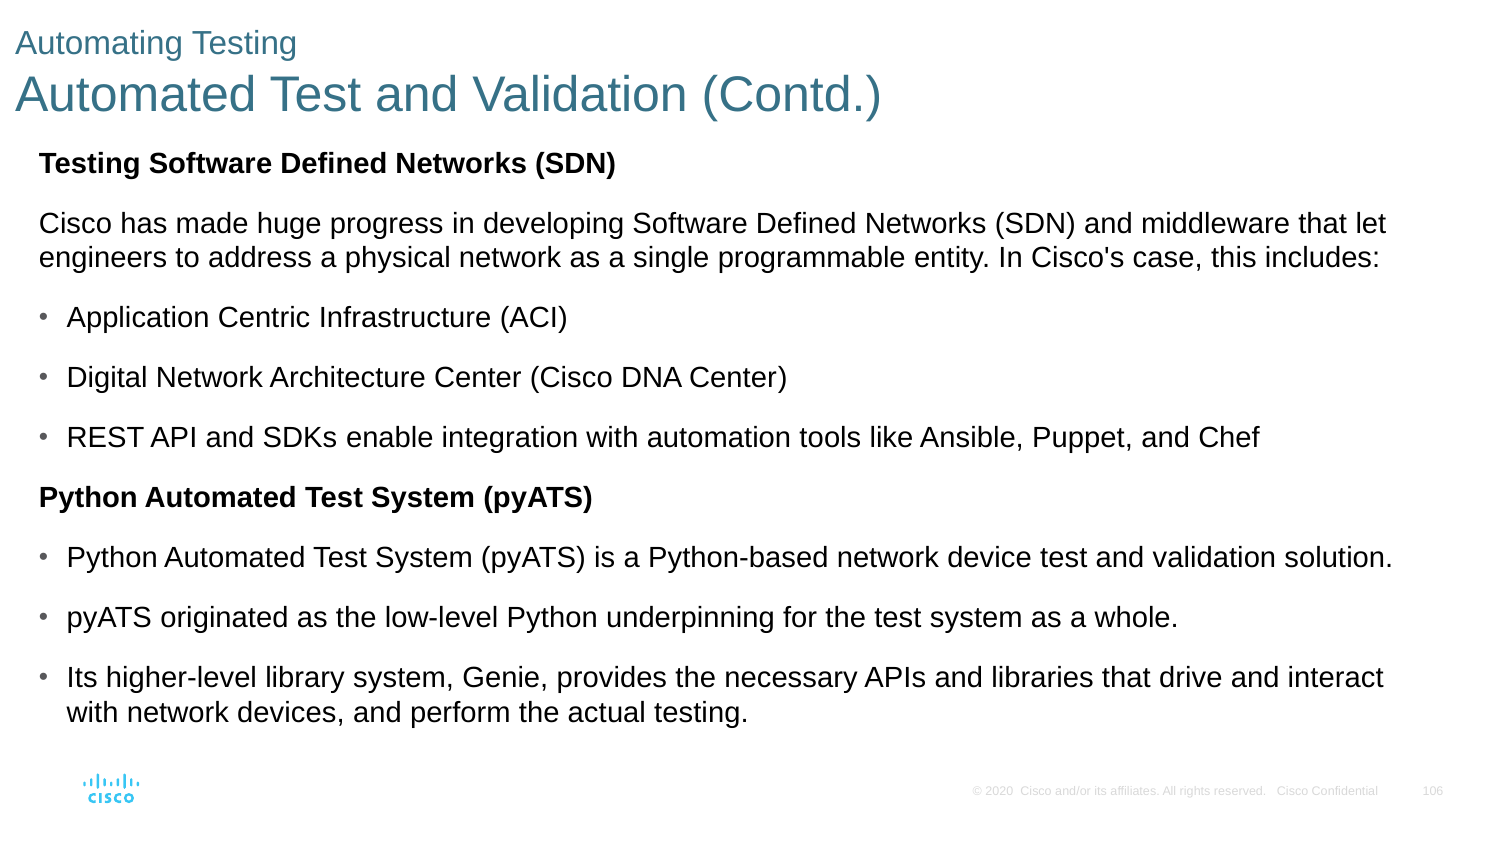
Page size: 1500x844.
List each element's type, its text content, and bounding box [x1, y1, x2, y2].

list Testing Software Defined Networks (SDN) Cisco has made huge progress in developing Software Defined Networks (SDN) and middleware that let engineers to address a physical network as a single programmable entity. In Cisco's case, this includes: Application Centric Infrastructure (ACI) Digital Network Architecture Center (Cisco DNA Center) REST API and SDKs enable integration with automation tools like Ansible, Puppet, and Chef Python Automated Test System (pyATS) Python Automated Test System (pyATS) is a Python-based network device test and validation solution. pyATS originated as the low-level Python underpinning for the test system as a whole. Its higher-level library system, Genie, provides the necessary APIs and libraries that drive and interact with network devices, and perform the actual testing. [23, 136, 1460, 787]
title Automating Testing Automated Test and Validation (Contd.) [0, 6, 1500, 137]
